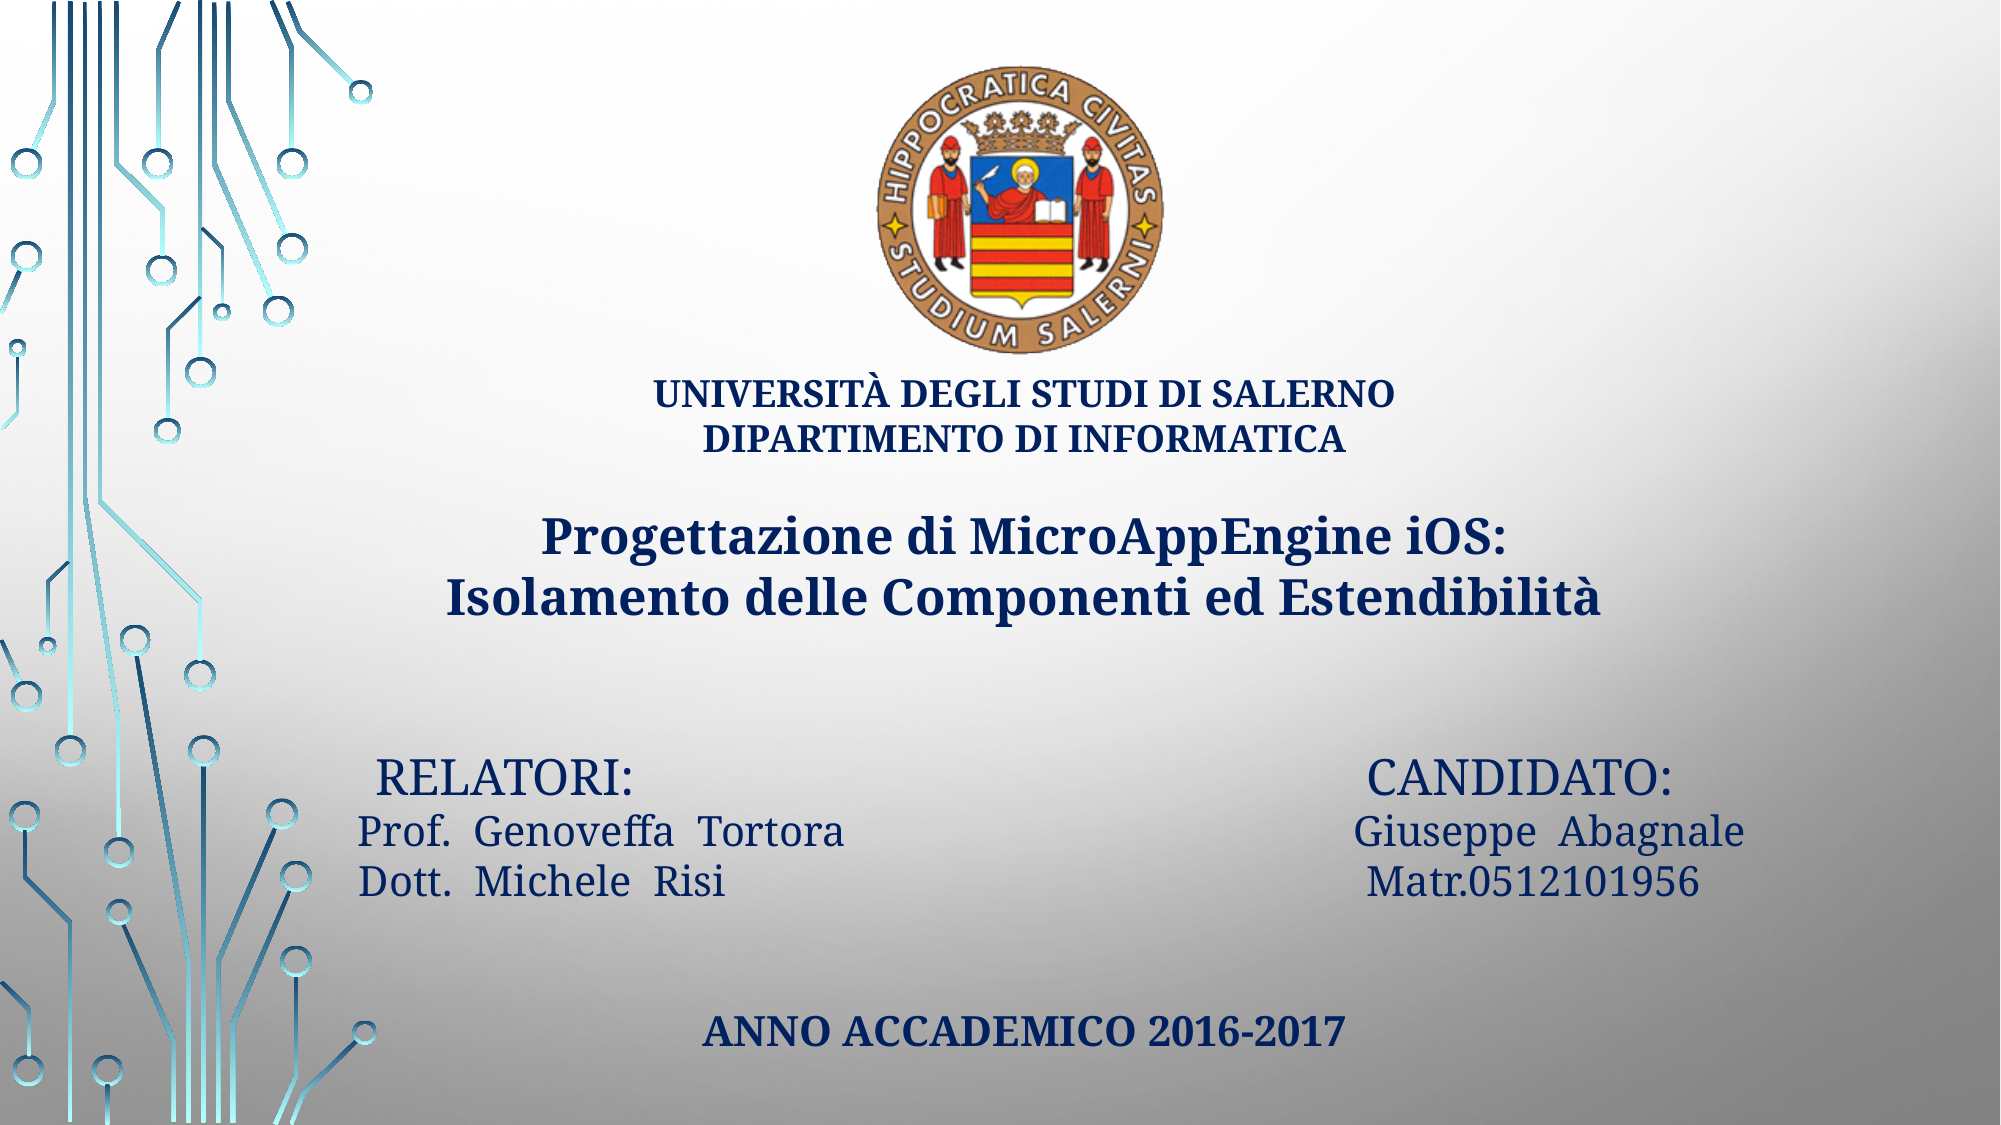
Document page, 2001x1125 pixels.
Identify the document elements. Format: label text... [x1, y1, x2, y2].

text_box UNIVERSITÀ DEGLI STUDI DI SALERNO DIPARTIMENTO DI INFORMATICA Progettazione di MicroAppEngine iOS: Isolamento delle Componenti ed Estendibilità RELATORI: CANDIDATO: Prof. Genoveffa Tortora Giuseppe Abagnale Dott. Michele Risi Matr.0512101956 ANNO ACCADEMICO 2016-2017 [170, 362, 1879, 1063]
picture [875, 65, 1174, 363]
